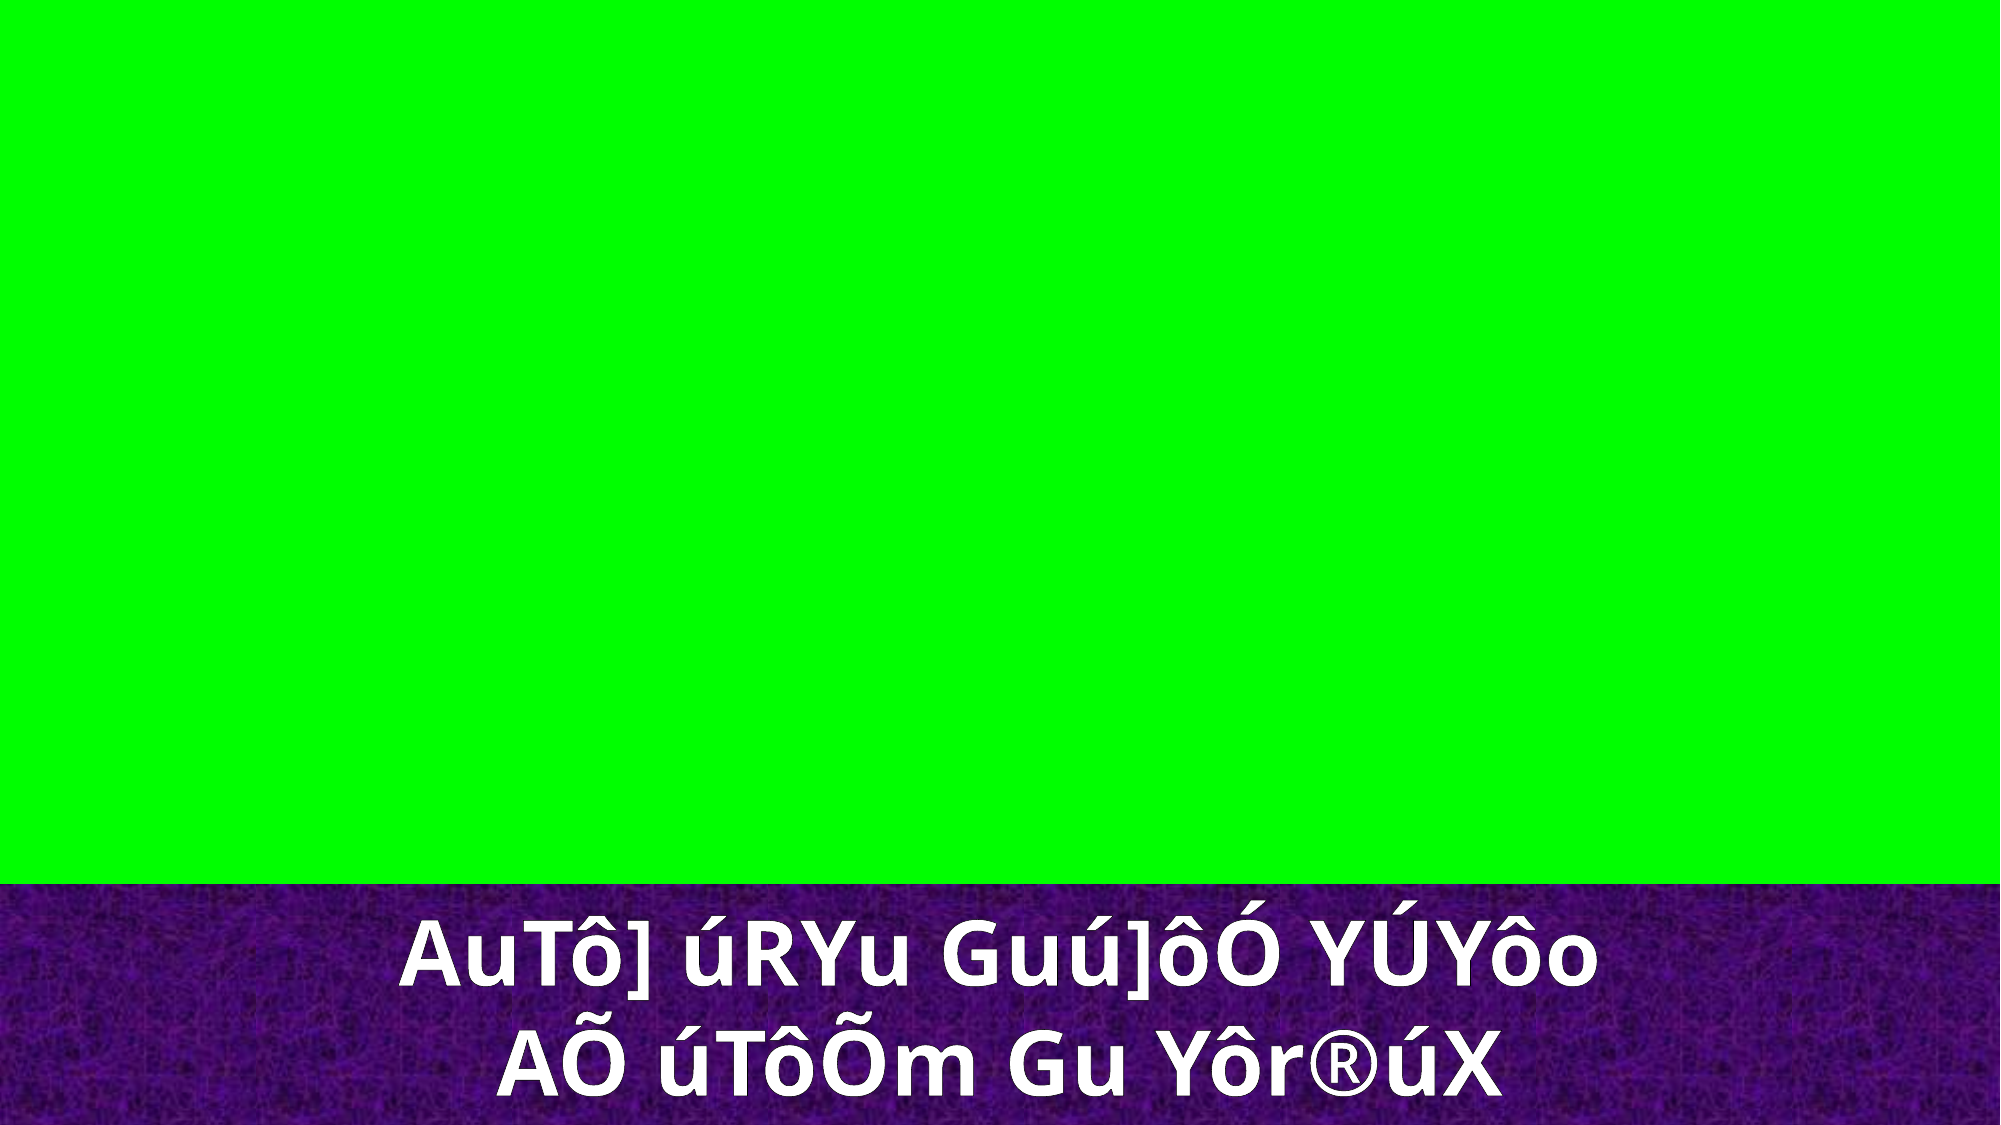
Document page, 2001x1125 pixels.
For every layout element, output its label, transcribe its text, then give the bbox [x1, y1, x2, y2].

text_box AuTô] úRYu Guú]ôÓ YÚYôo AÕ úTôÕm Gu Yôr®úX [0, 886, 2000, 1122]
